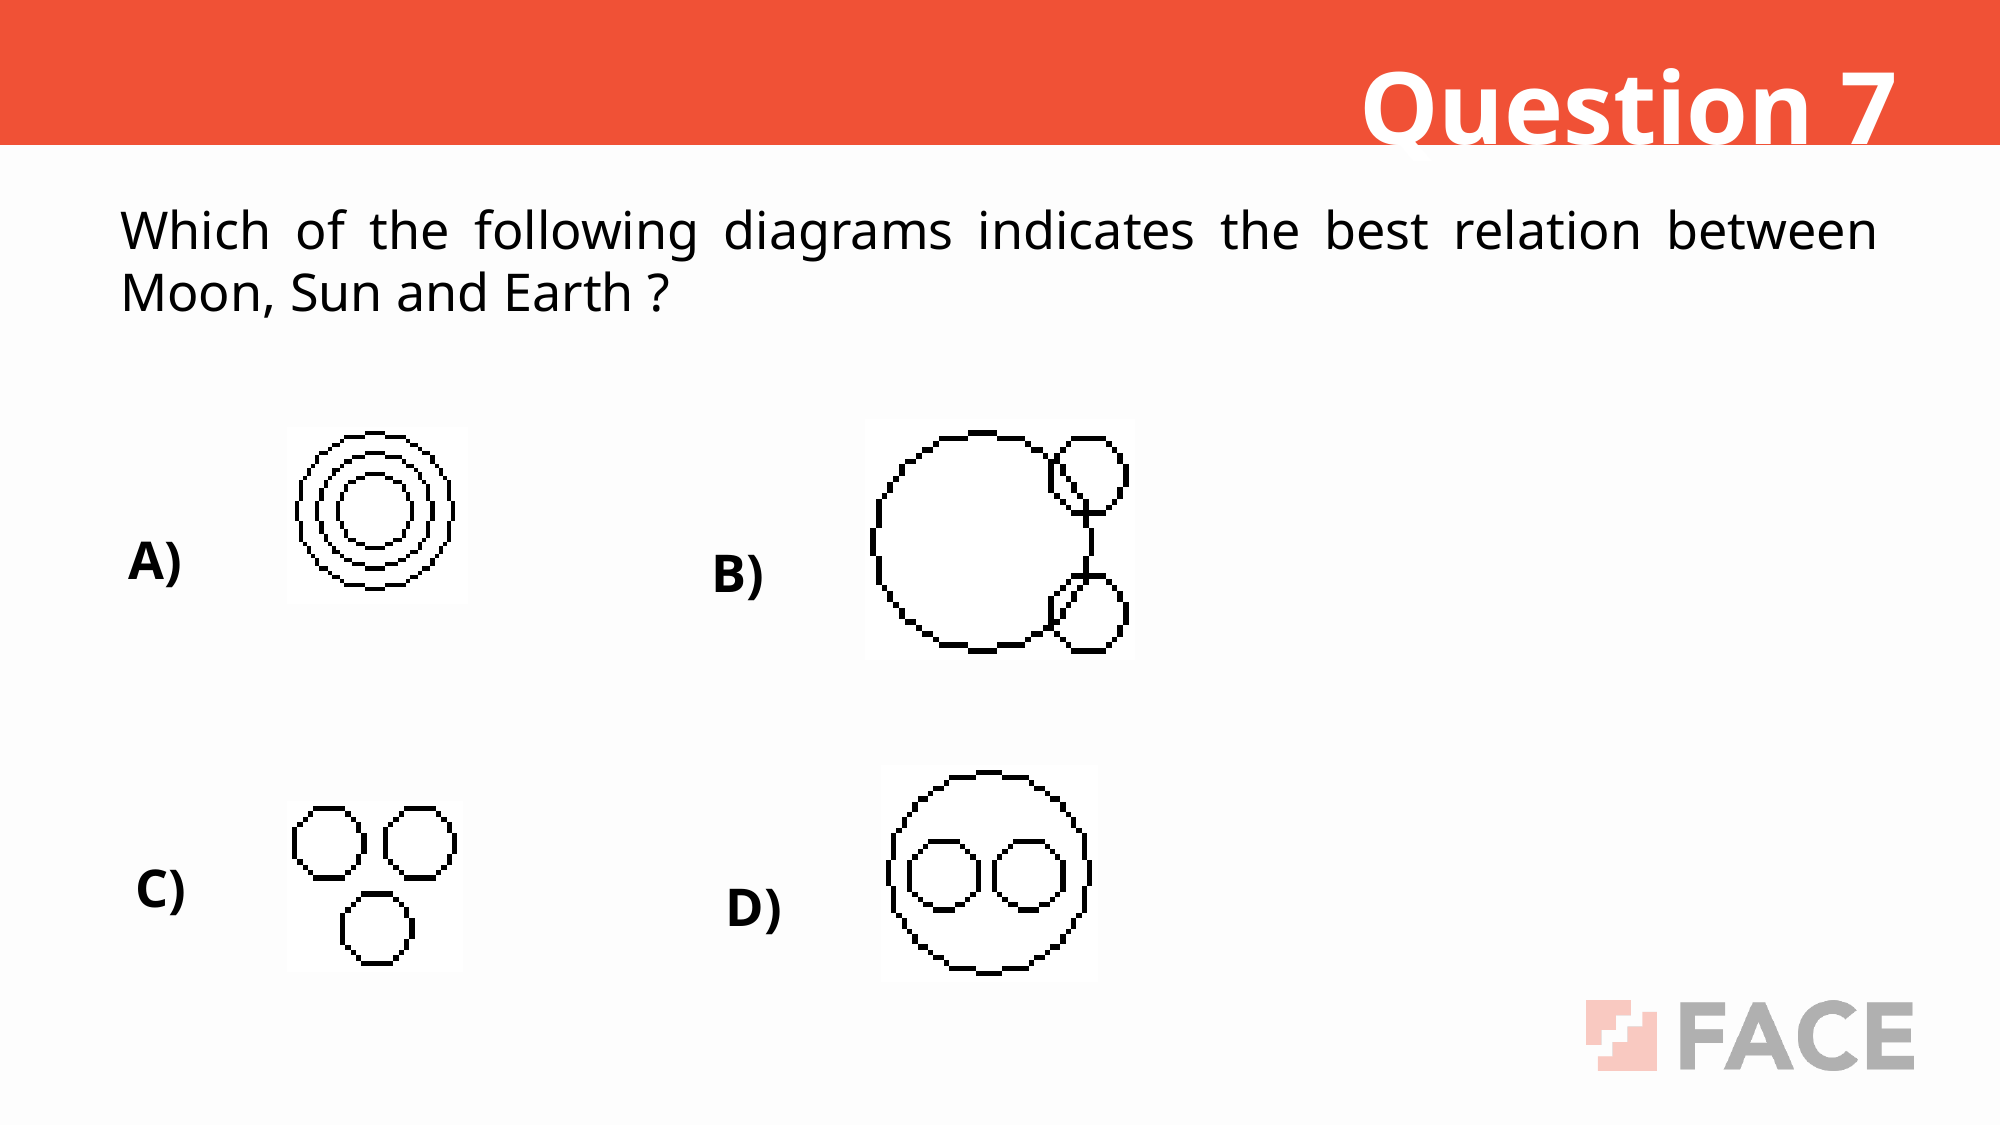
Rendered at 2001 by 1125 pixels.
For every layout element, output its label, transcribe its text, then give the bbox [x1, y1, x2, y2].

picture [287, 427, 468, 605]
picture [865, 418, 1135, 660]
text_box D) [710, 835, 825, 945]
text_box B) [696, 502, 811, 611]
text_box Question 7 [638, 37, 1914, 173]
text_box Which of the following diagrams indicates the best relation between Moon, Sun and Earth ? [105, 189, 1895, 330]
picture [881, 765, 1098, 982]
text_box C) [120, 816, 236, 926]
text_box A) [113, 488, 228, 598]
picture [287, 801, 463, 972]
text_box [0, 0, 2000, 147]
picture [1586, 1000, 1914, 1072]
